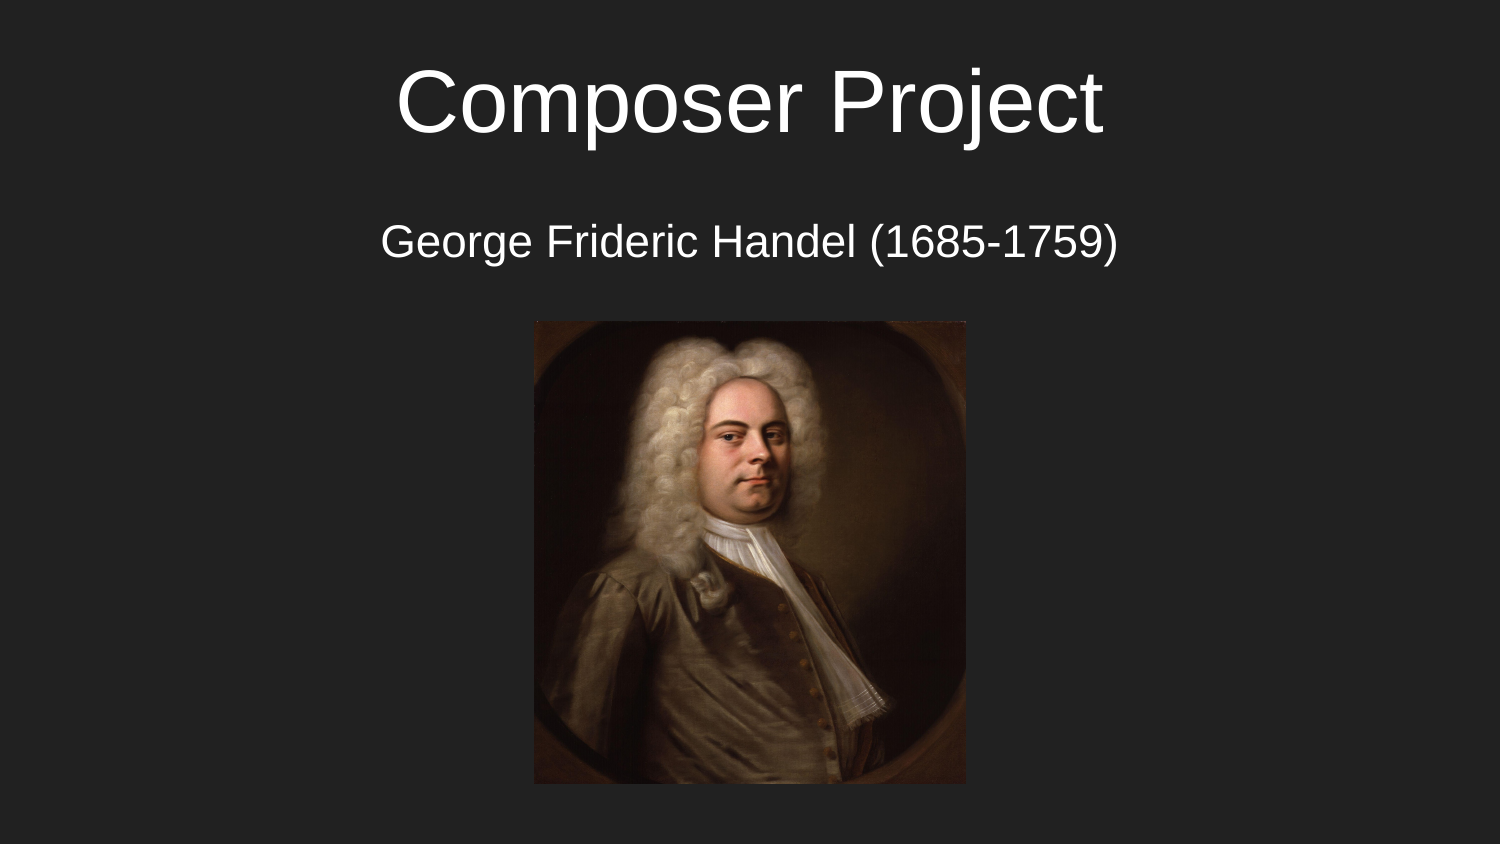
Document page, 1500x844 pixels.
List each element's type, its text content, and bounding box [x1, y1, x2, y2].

title Composer Project [51, 36, 1449, 167]
subtitle George Frideric Handel (1685-1759) [51, 201, 1449, 332]
picture [533, 321, 966, 785]
